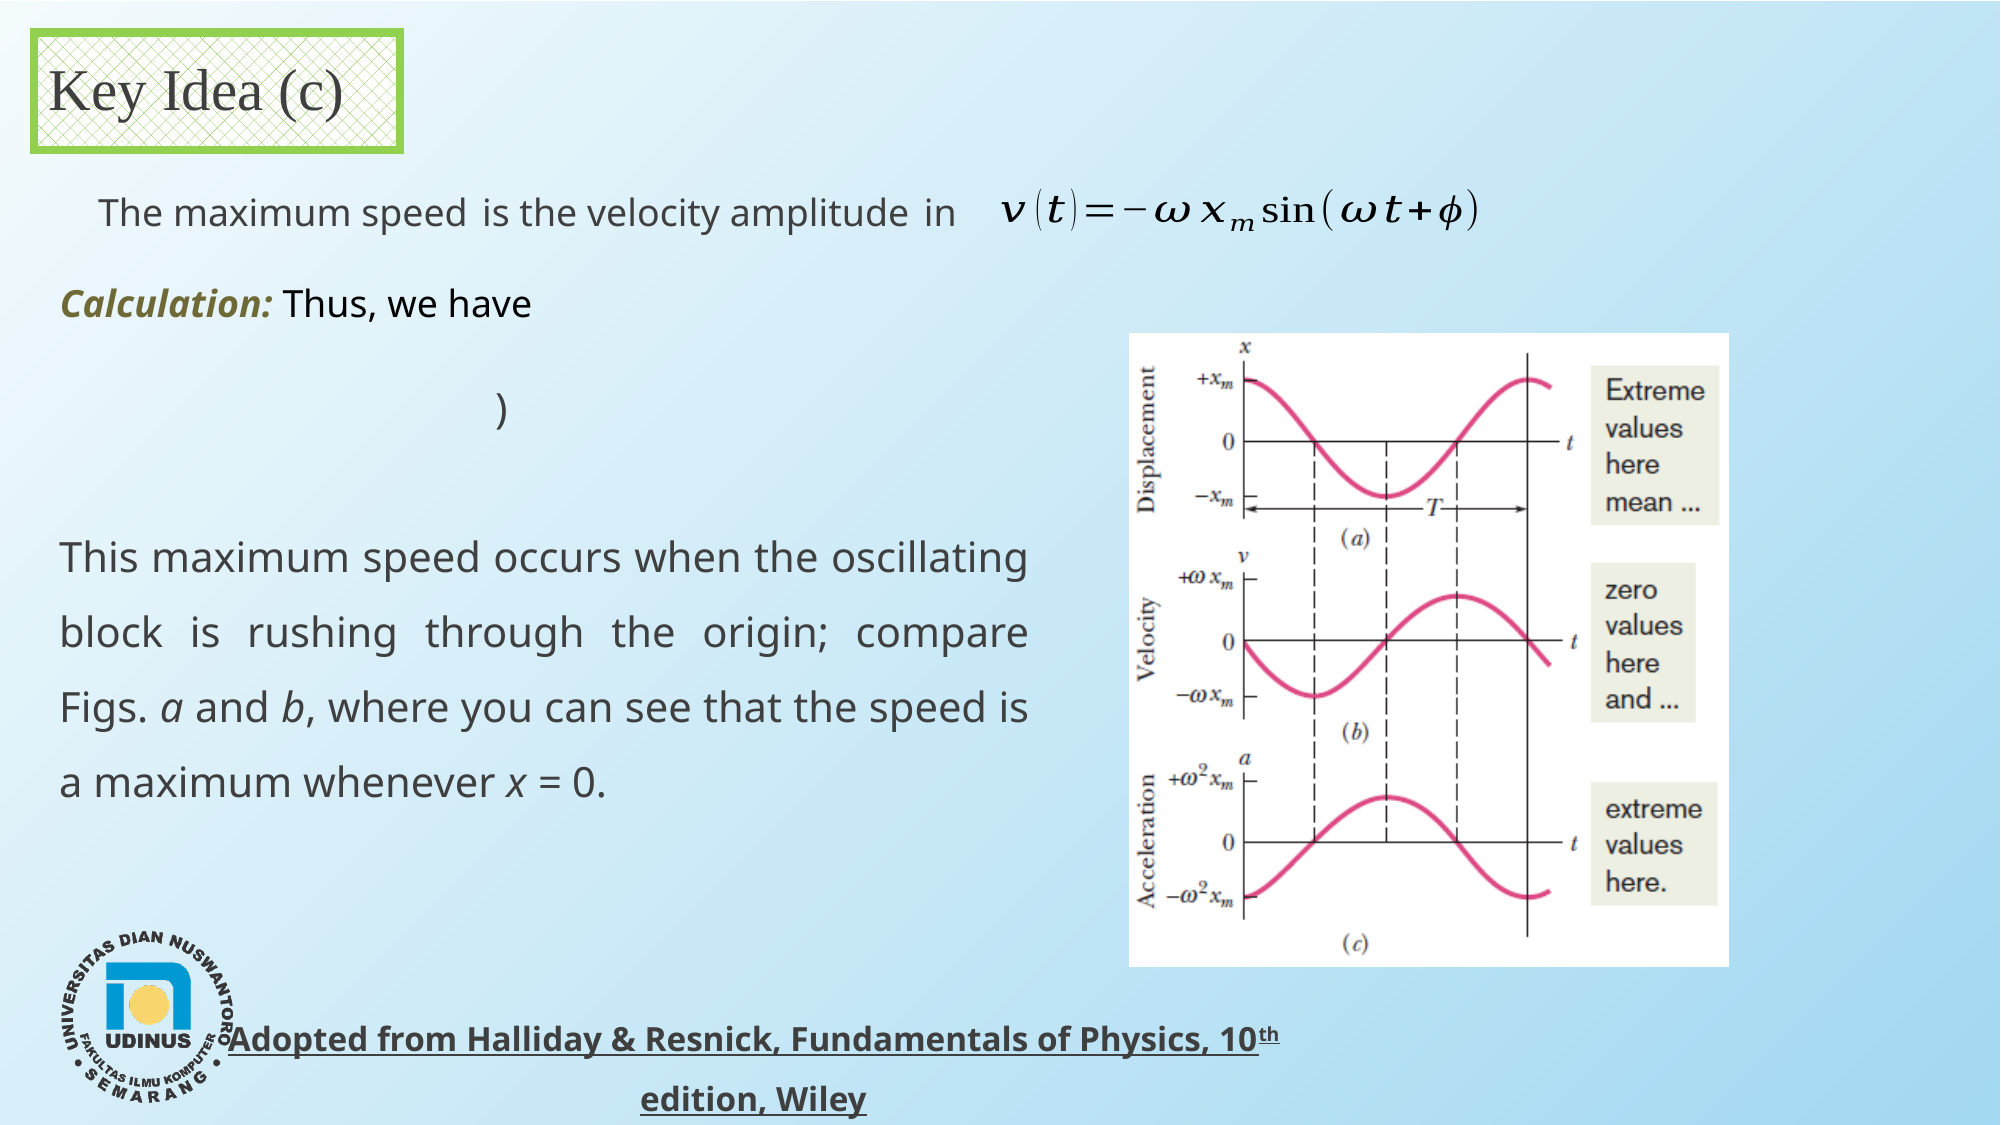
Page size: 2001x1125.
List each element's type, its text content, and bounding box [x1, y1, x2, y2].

text_box This maximum speed occurs when the oscillating block is rushing through the origin; compare Figs. a and b, where you can see that the speed is a maximum whenever x = 0. [44, 498, 1045, 814]
text_box Adopted from Halliday & Resnick, Fundamentals of Physics, 10th edition, Wiley [210, 990, 1298, 1125]
text_box Key Idea (c) [33, 31, 401, 151]
picture [5, 910, 289, 1123]
picture [1129, 333, 1729, 967]
text_box [0, 0, 2000, 1125]
text_box Calculation: Thus, we have [44, 273, 548, 333]
